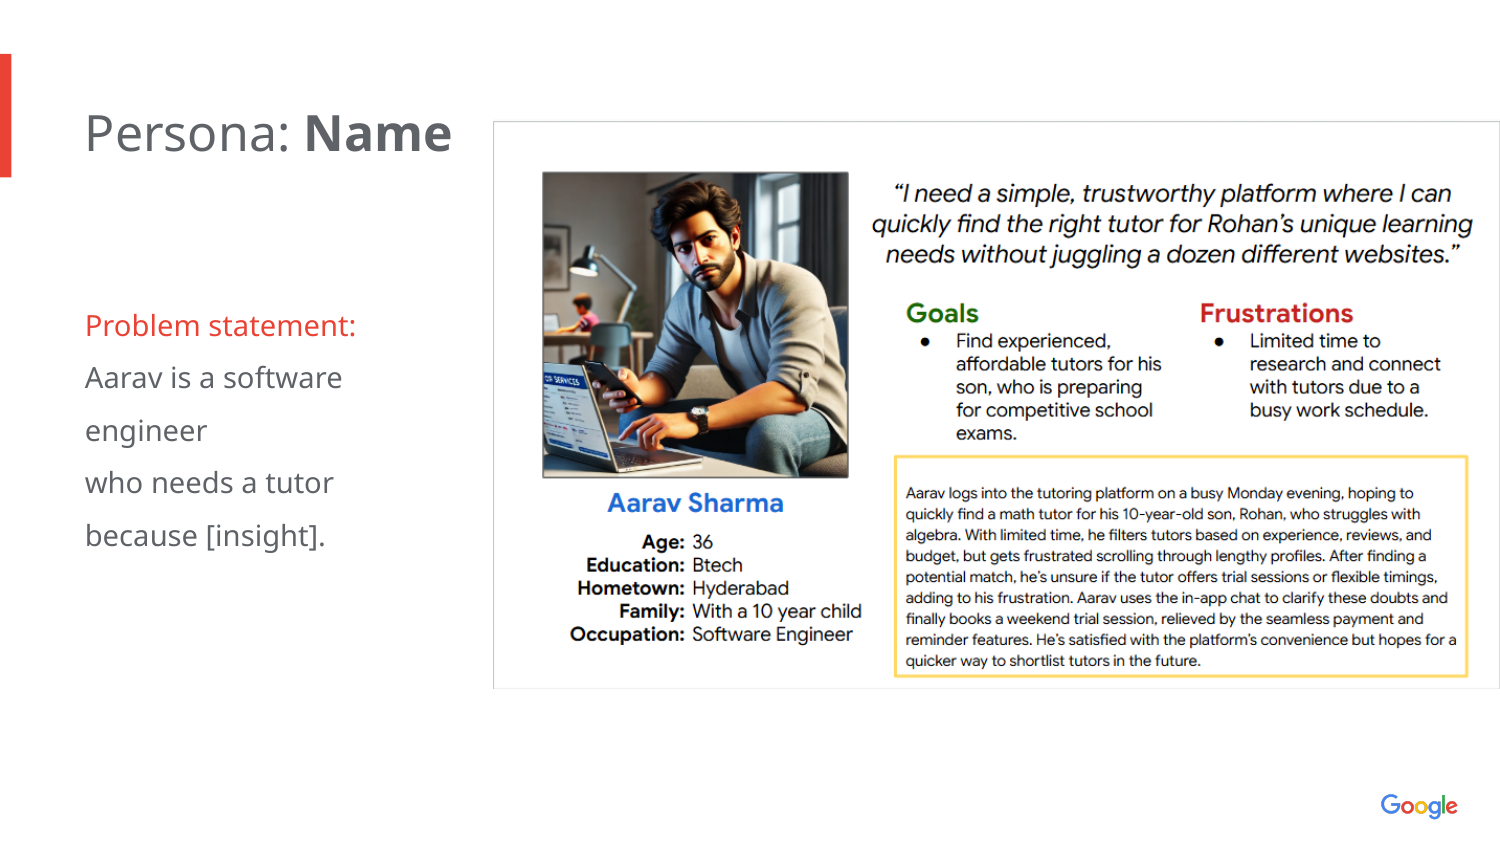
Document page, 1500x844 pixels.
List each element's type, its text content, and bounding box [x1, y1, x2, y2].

text_box Problem statement: Aarav is a software engineer who needs a tutor because [insight]. [84, 274, 444, 620]
picture [493, 119, 1500, 689]
text_box Persona: Name [84, 85, 1087, 176]
picture [1381, 794, 1458, 820]
